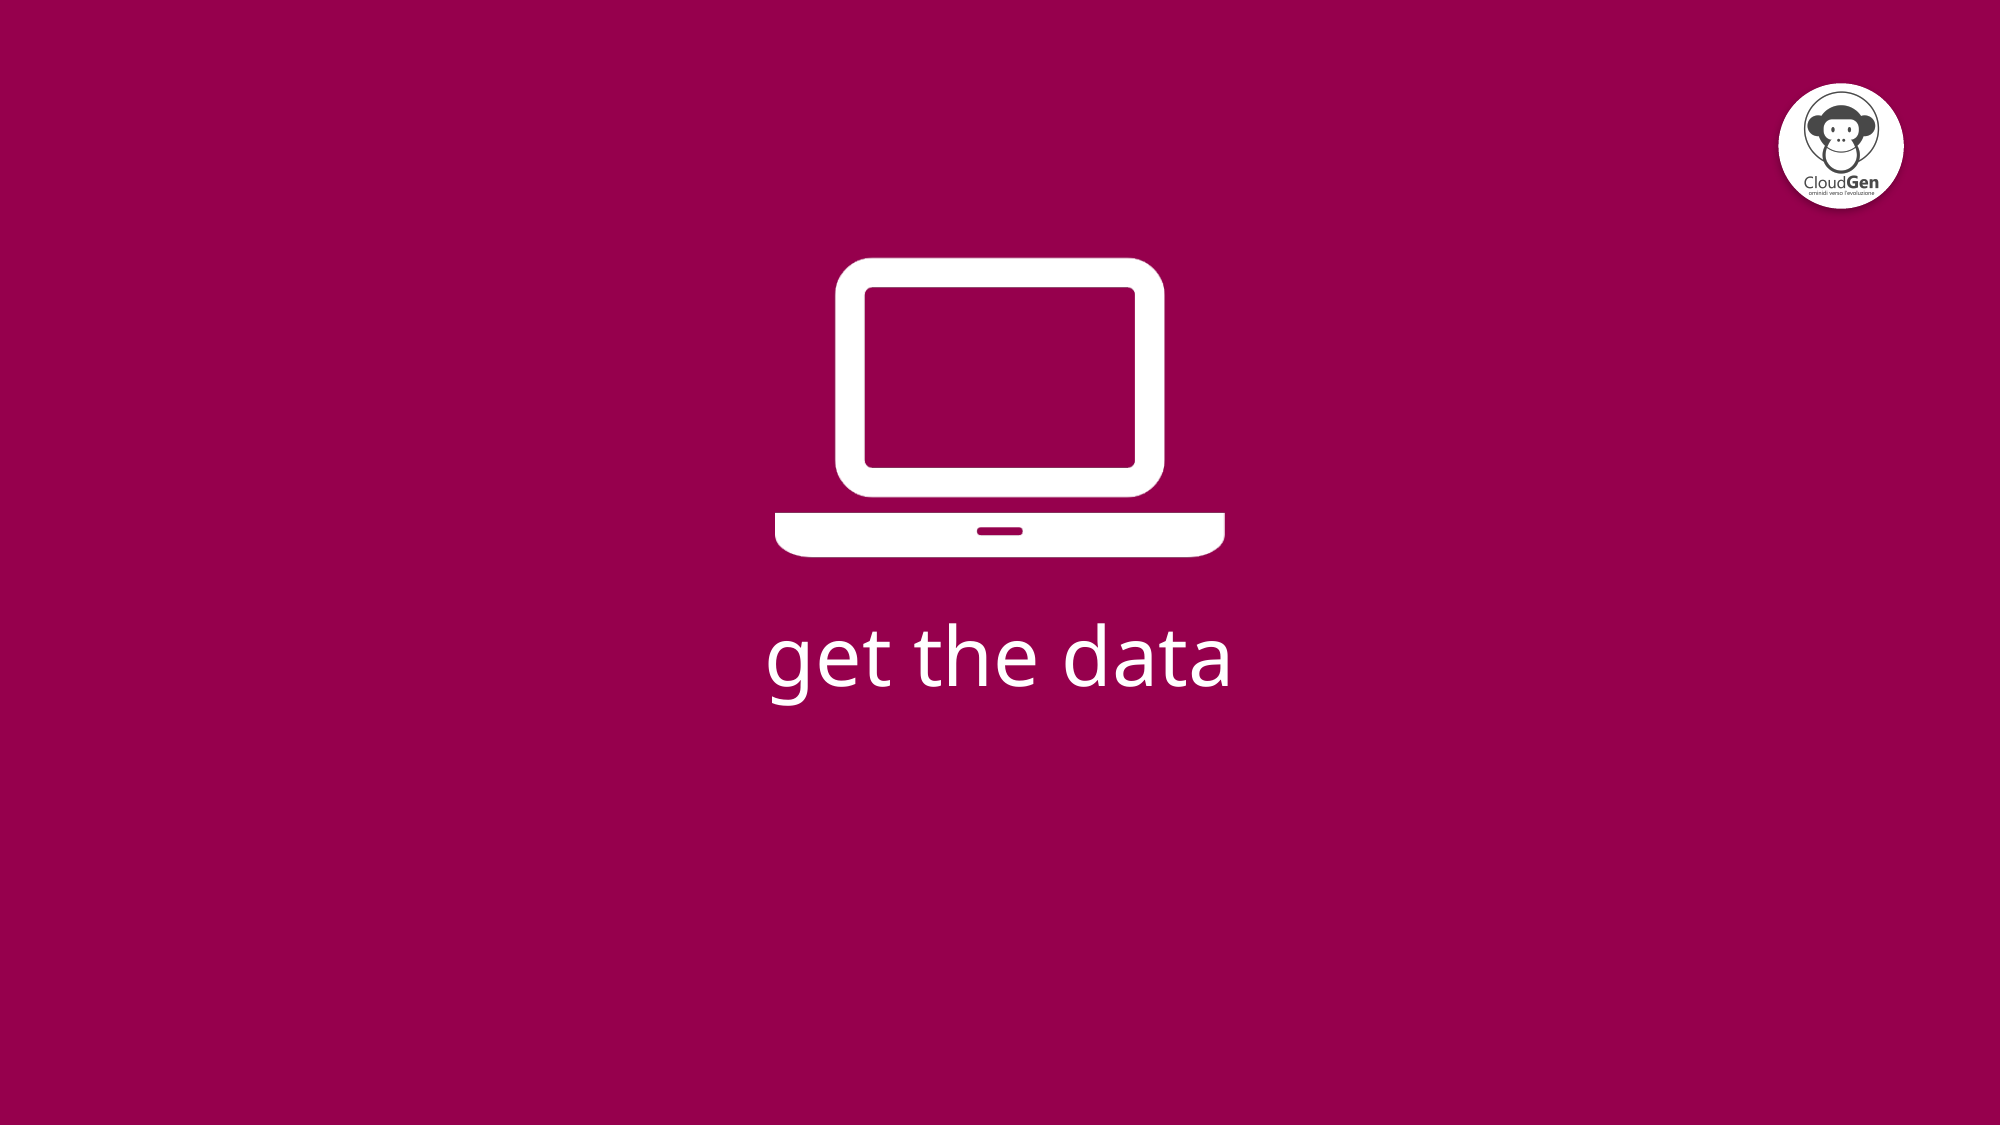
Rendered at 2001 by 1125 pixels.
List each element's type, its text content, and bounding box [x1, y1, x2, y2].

picture [775, 183, 1225, 607]
picture [1785, 86, 1897, 197]
list get the data [737, 607, 1263, 767]
